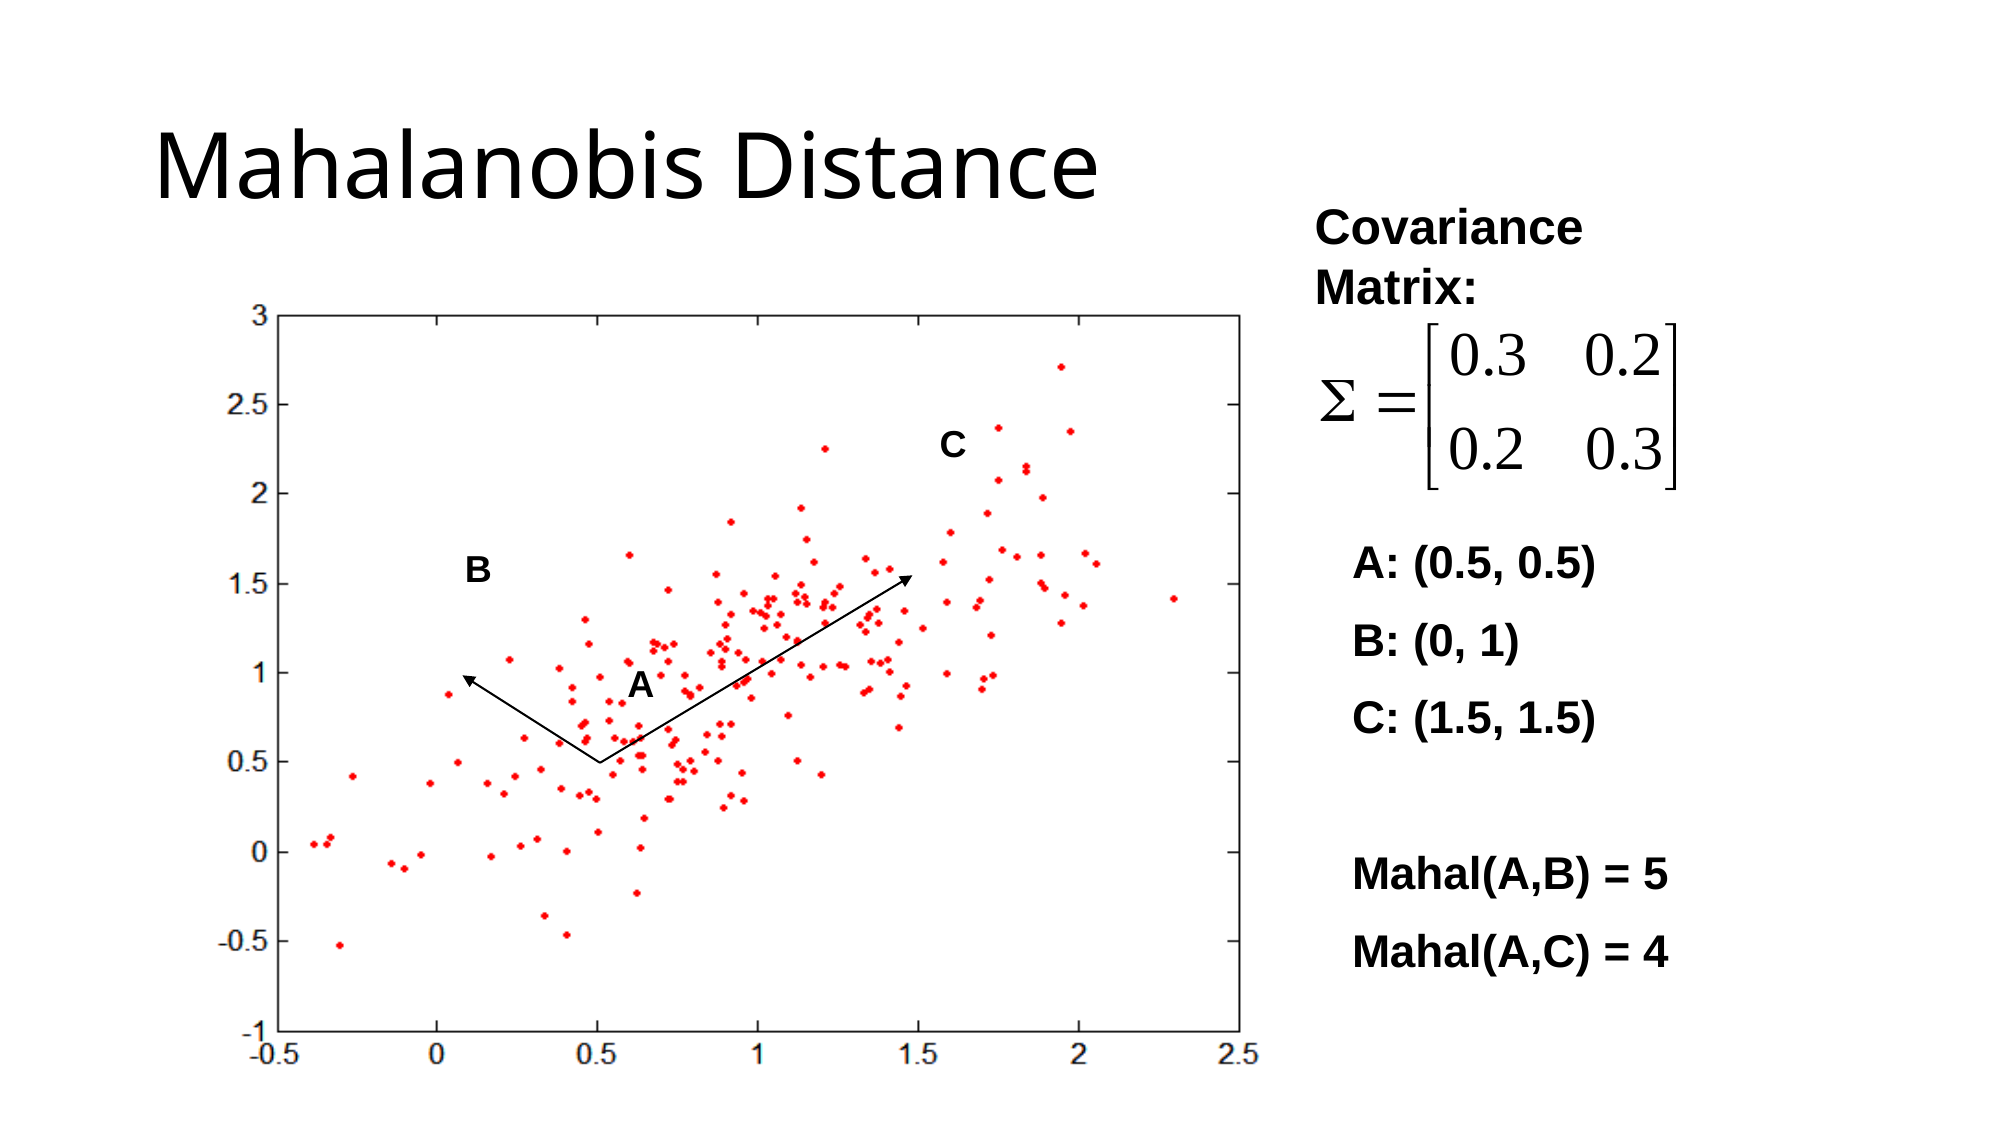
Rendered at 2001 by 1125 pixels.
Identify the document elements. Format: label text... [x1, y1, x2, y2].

text_box A: (0.5, 0.5) B: (0, 1) C: (1.5, 1.5) Mahal(A,B) = 5 Mahal(A,C) = 4 [1337, 524, 1713, 985]
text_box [212, 287, 1275, 1085]
title Mahalanobis Distance [137, 59, 1863, 278]
text_box Covariance Matrix: [1299, 187, 1750, 323]
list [1312, 312, 1698, 500]
